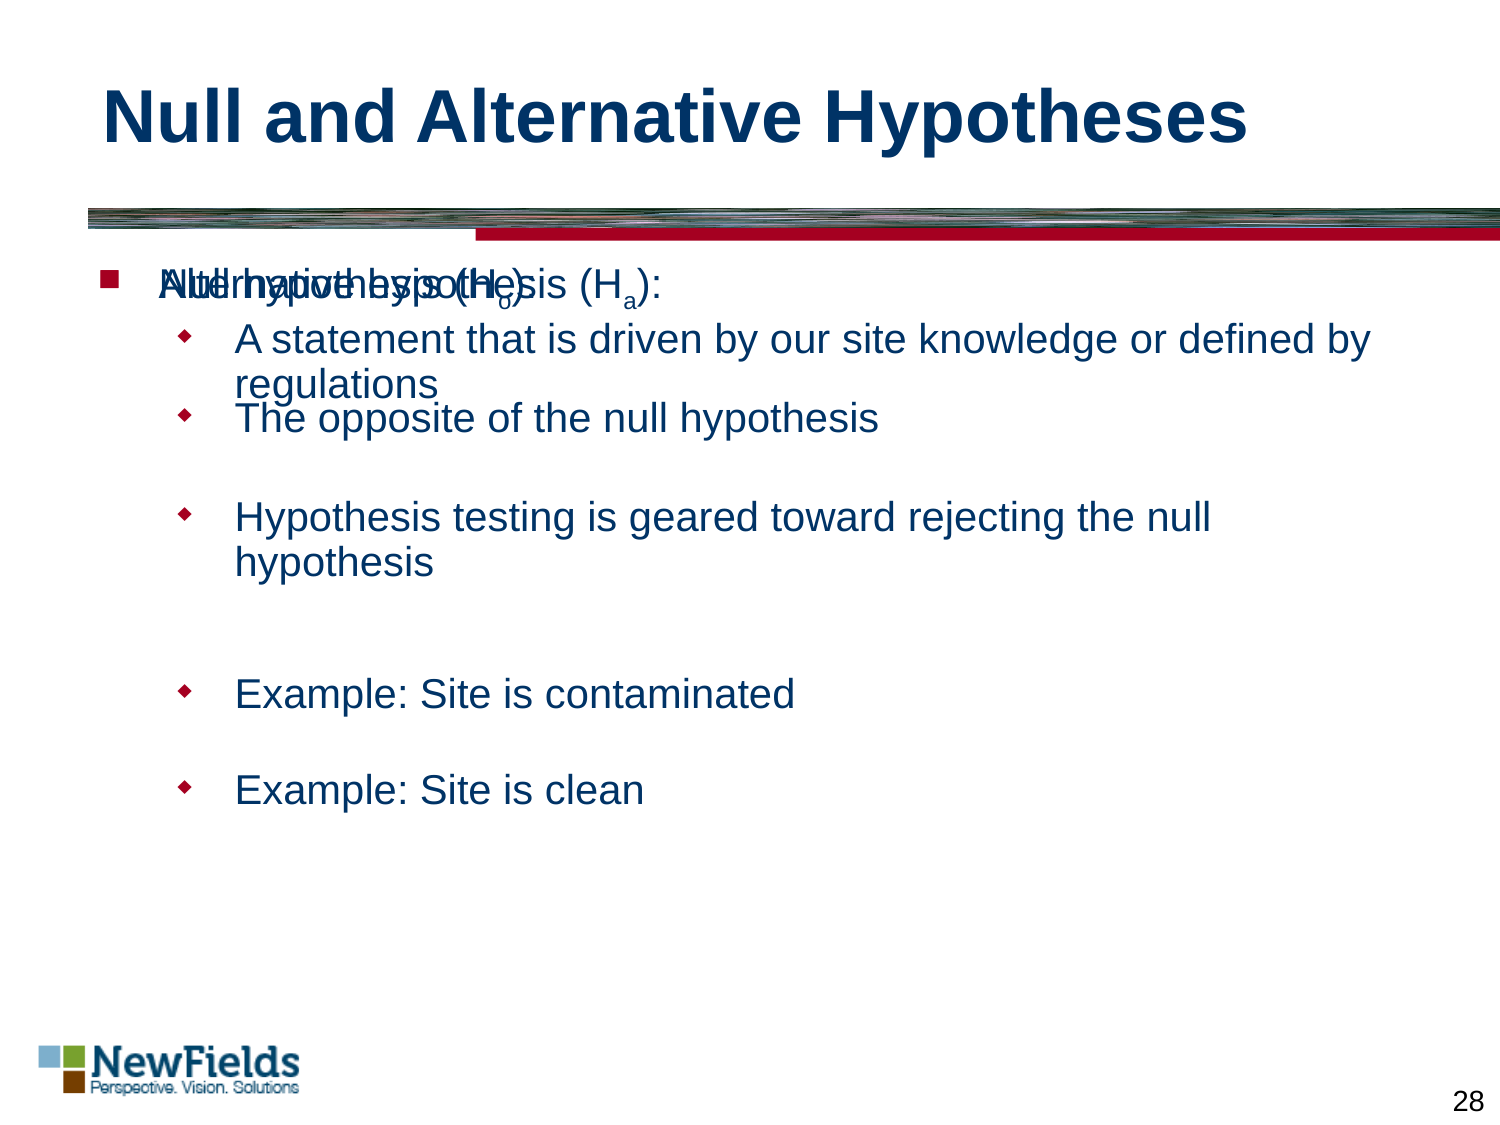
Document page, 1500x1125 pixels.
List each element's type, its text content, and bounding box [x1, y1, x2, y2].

picture [88, 208, 1500, 229]
list Alternative hypothesis (Ha): The opposite of the null hypothesis Example: Site is clean [87, 250, 1426, 1001]
title Null and Alternative Hypotheses [87, 24, 1426, 213]
slide_number 28 [1187, 1049, 1500, 1125]
picture [37, 1044, 301, 1100]
